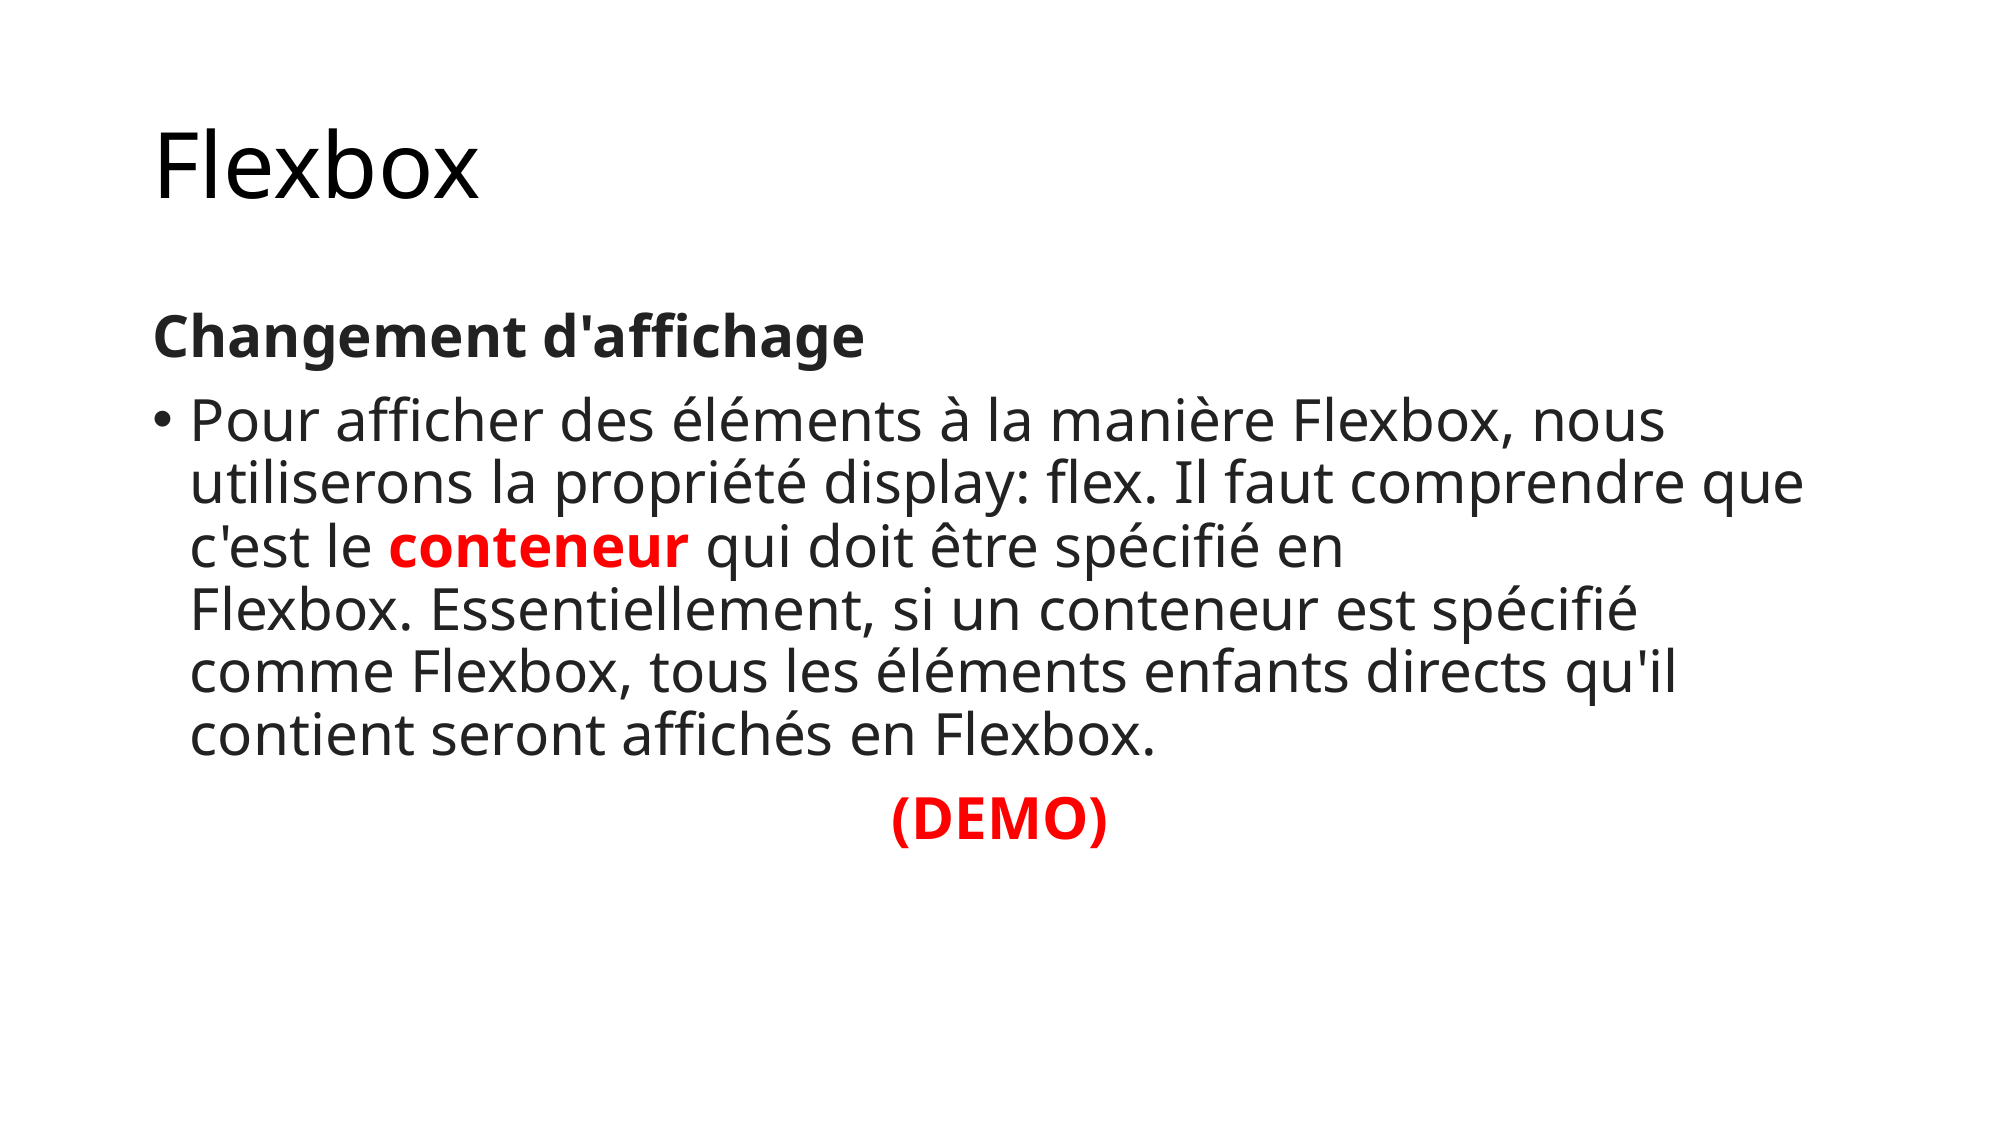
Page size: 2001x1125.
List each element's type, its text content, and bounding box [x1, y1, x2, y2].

list Changement d'affichage Pour afficher des éléments à la manière Flexbox, nous utiliserons la propriété display: flex. Il faut comprendre que c'est le conteneur qui doit être spécifié en Flexbox. Essentiellement, si un conteneur est spécifié comme Flexbox, tous les éléments enfants directs qu'il contient seront affichés en Flexbox. (DEMO) [137, 299, 1863, 1014]
title Flexbox [137, 59, 1863, 278]
